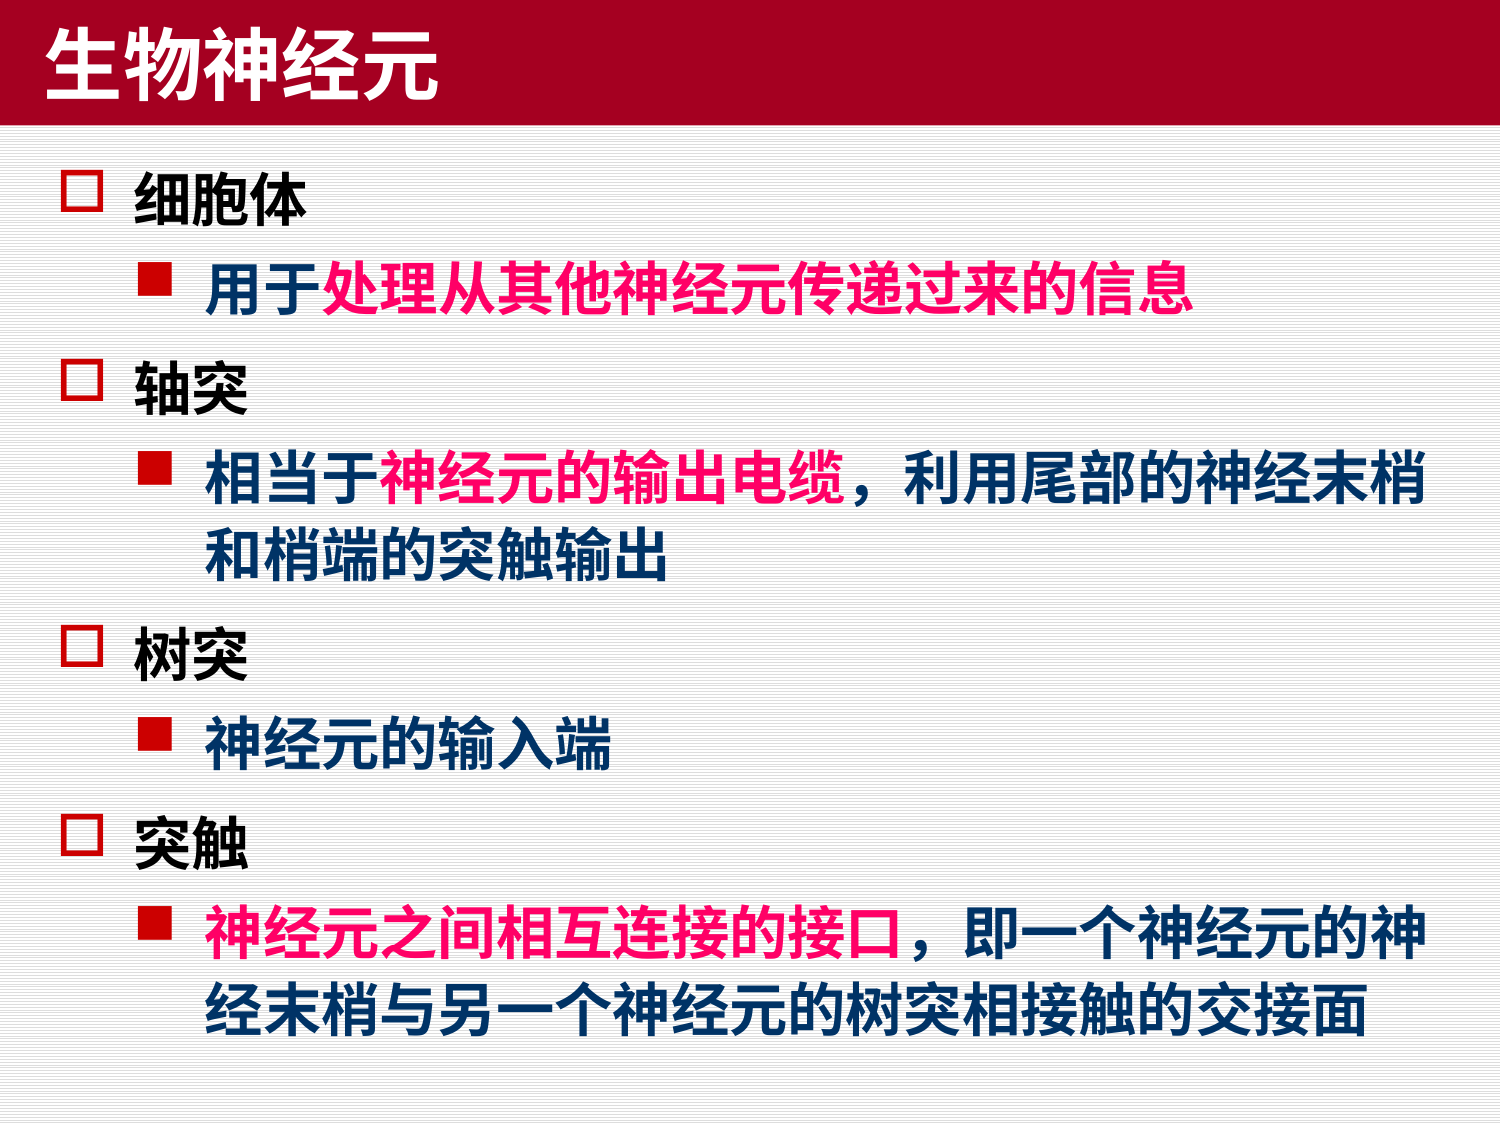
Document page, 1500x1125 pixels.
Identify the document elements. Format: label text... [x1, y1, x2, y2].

list 细胞体 用于处理从其他神经元传递过来的信息 轴突 相当于神经元的输出电缆，利用尾部的神经末梢和梢端的突触输出 树突 神经元的输入端 突触 神经元之间相互连接的接口，即一个神经元的神经末梢与另一个神经元的树突相接触的交接面 [41, 148, 1459, 1035]
title 生物神经元 [0, 0, 1500, 126]
